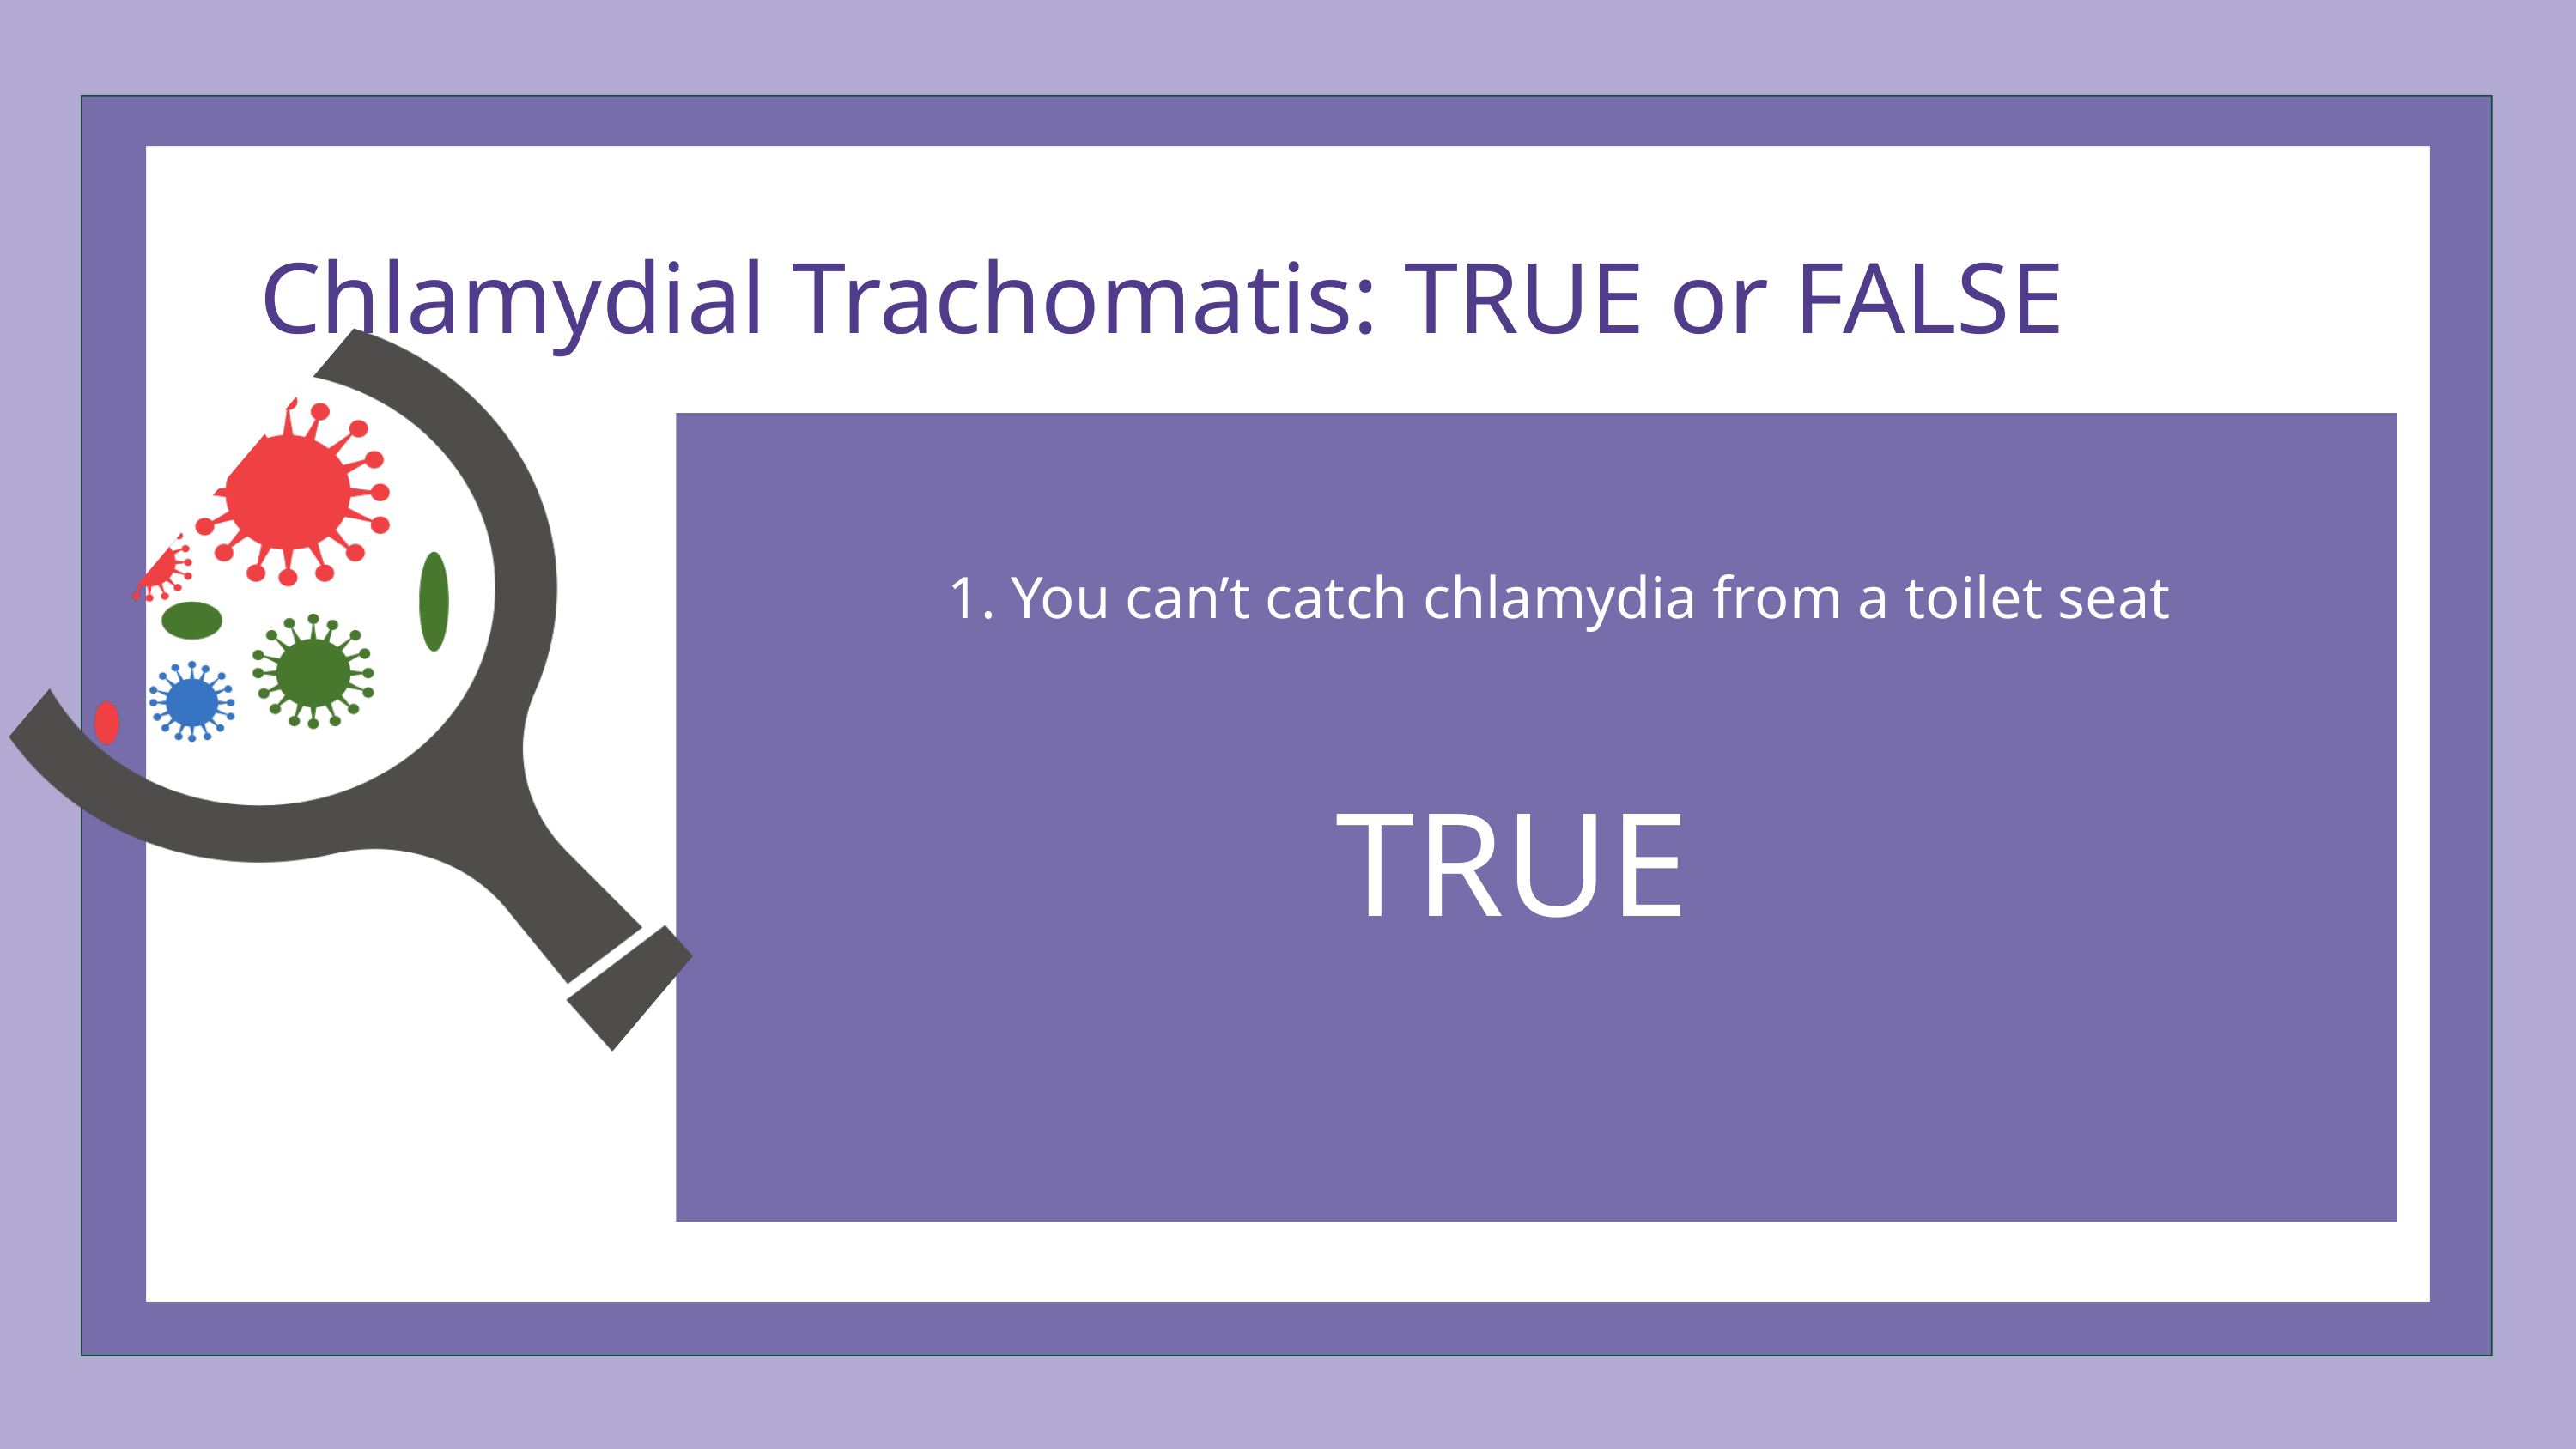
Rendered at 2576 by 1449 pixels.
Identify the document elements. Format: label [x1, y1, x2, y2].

text_box [80, 94, 2493, 1357]
text_box [144, 144, 2432, 1304]
text_box [0, 658, 75, 963]
text_box [676, 412, 2398, 1222]
